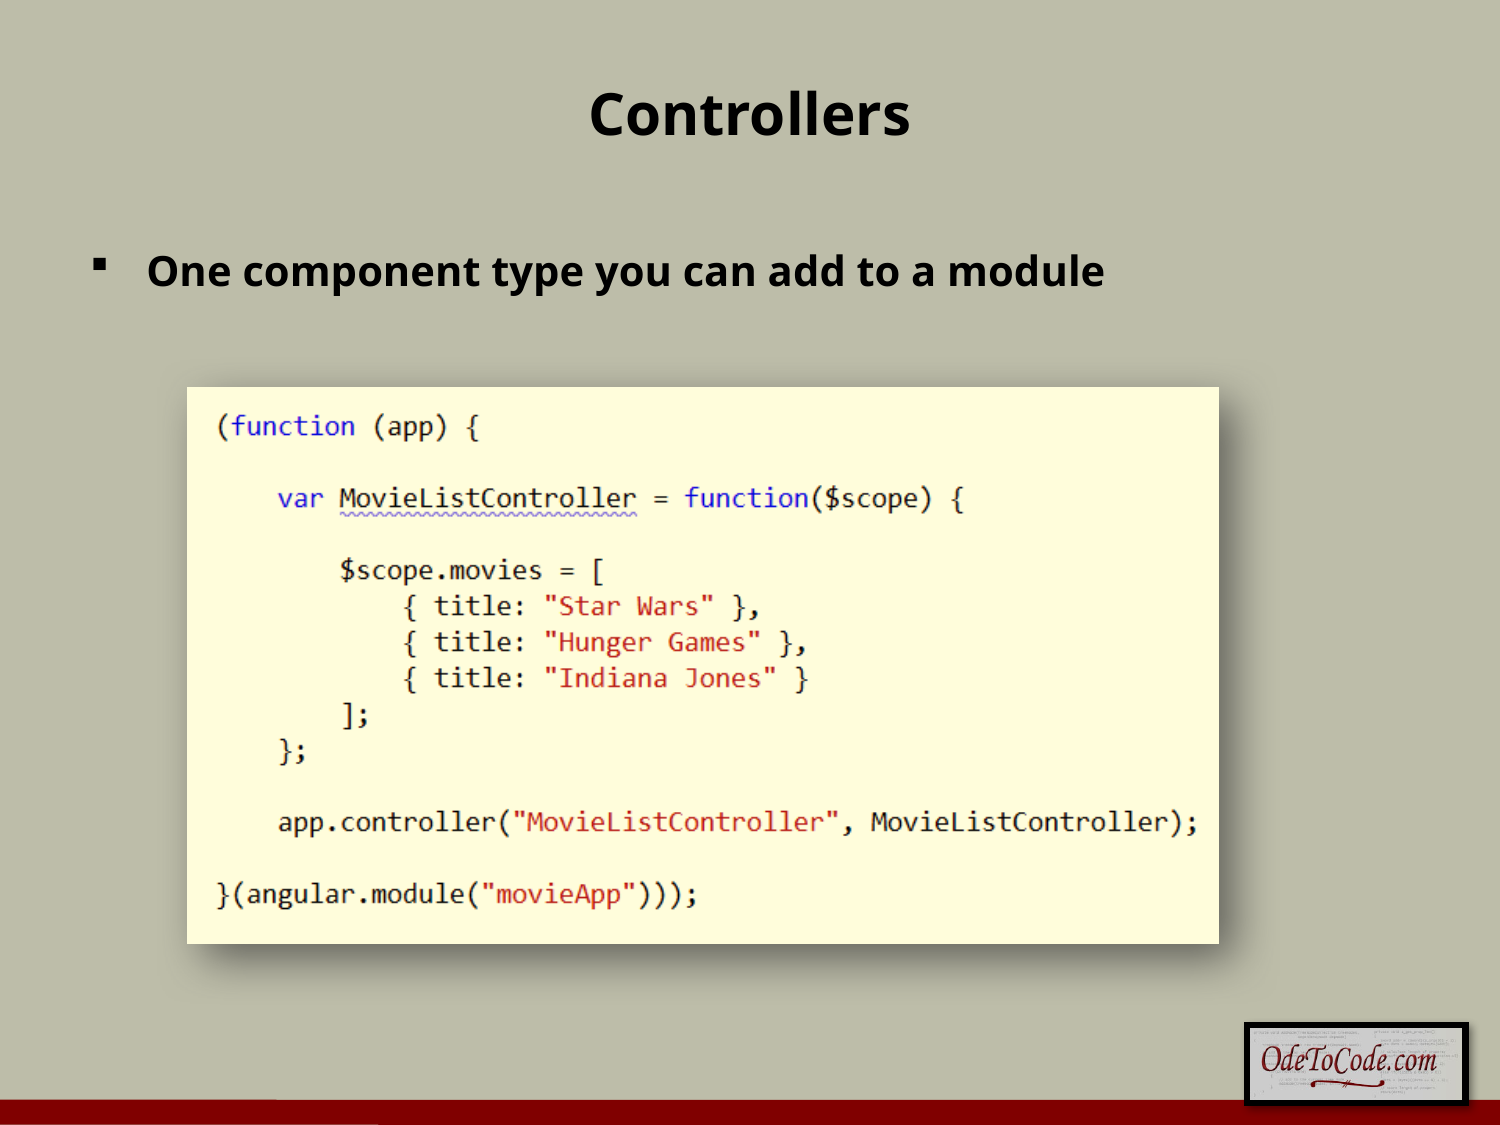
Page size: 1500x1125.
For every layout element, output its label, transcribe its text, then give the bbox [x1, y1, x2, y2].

picture [1250, 1028, 1462, 1100]
title Controllers [74, 49, 1426, 176]
list One component type you can add to a module [74, 237, 1426, 976]
picture [187, 387, 1219, 944]
